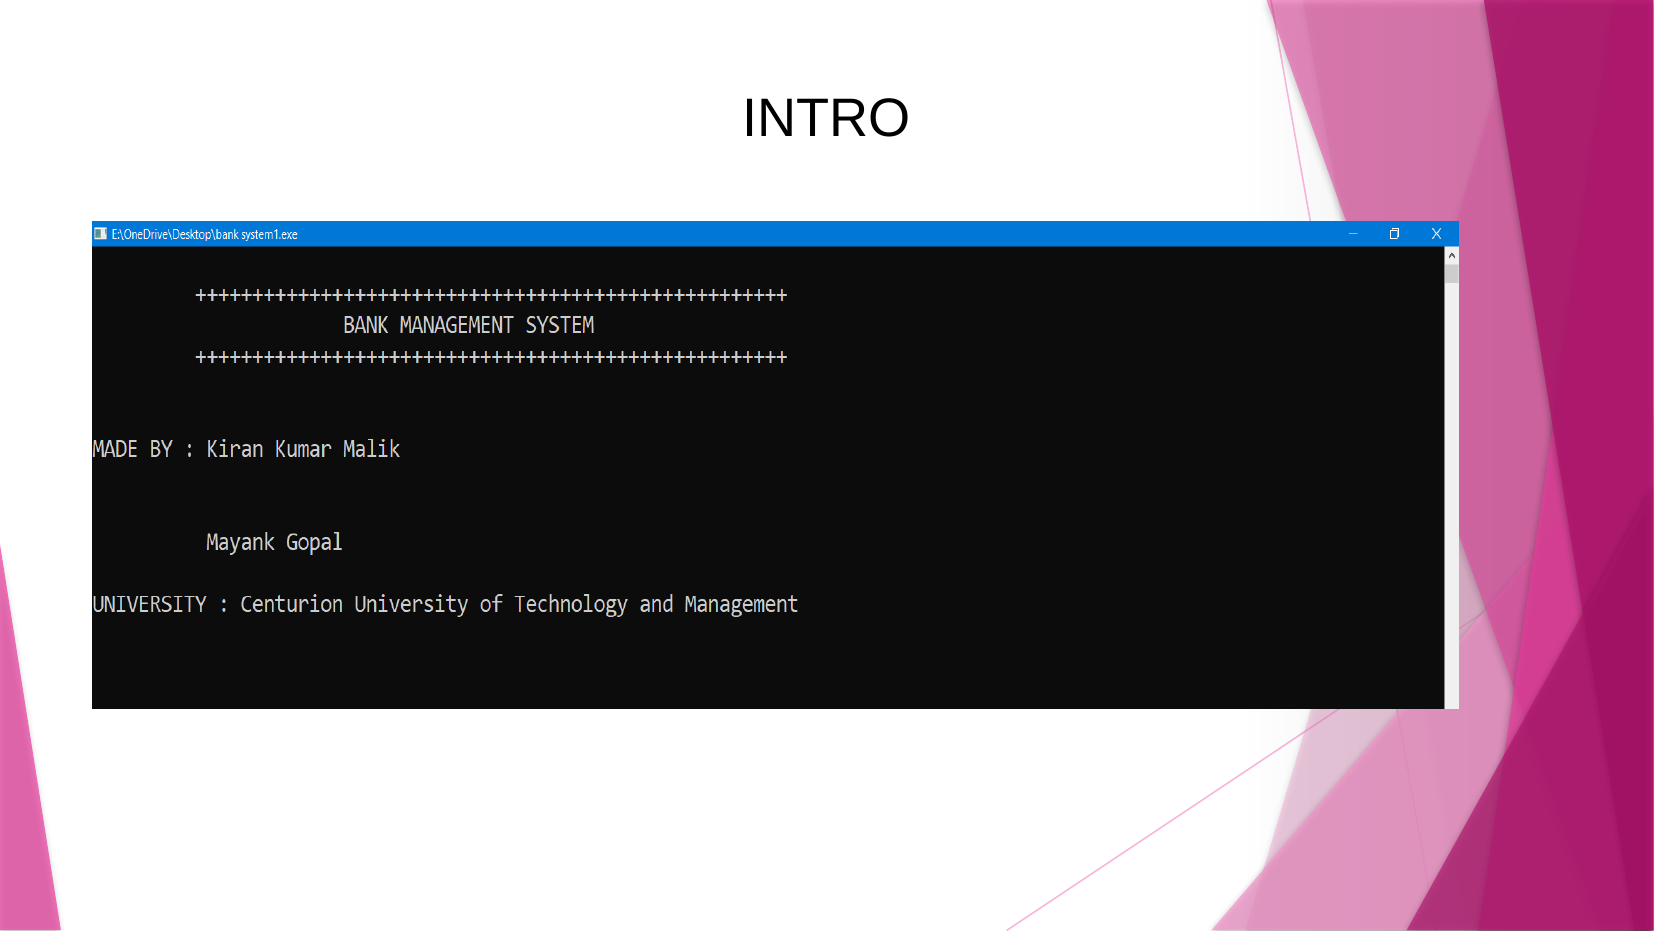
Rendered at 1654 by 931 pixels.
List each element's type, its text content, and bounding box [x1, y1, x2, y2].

text_box INTRO [82, 36, 1571, 193]
picture [91, 220, 1460, 710]
